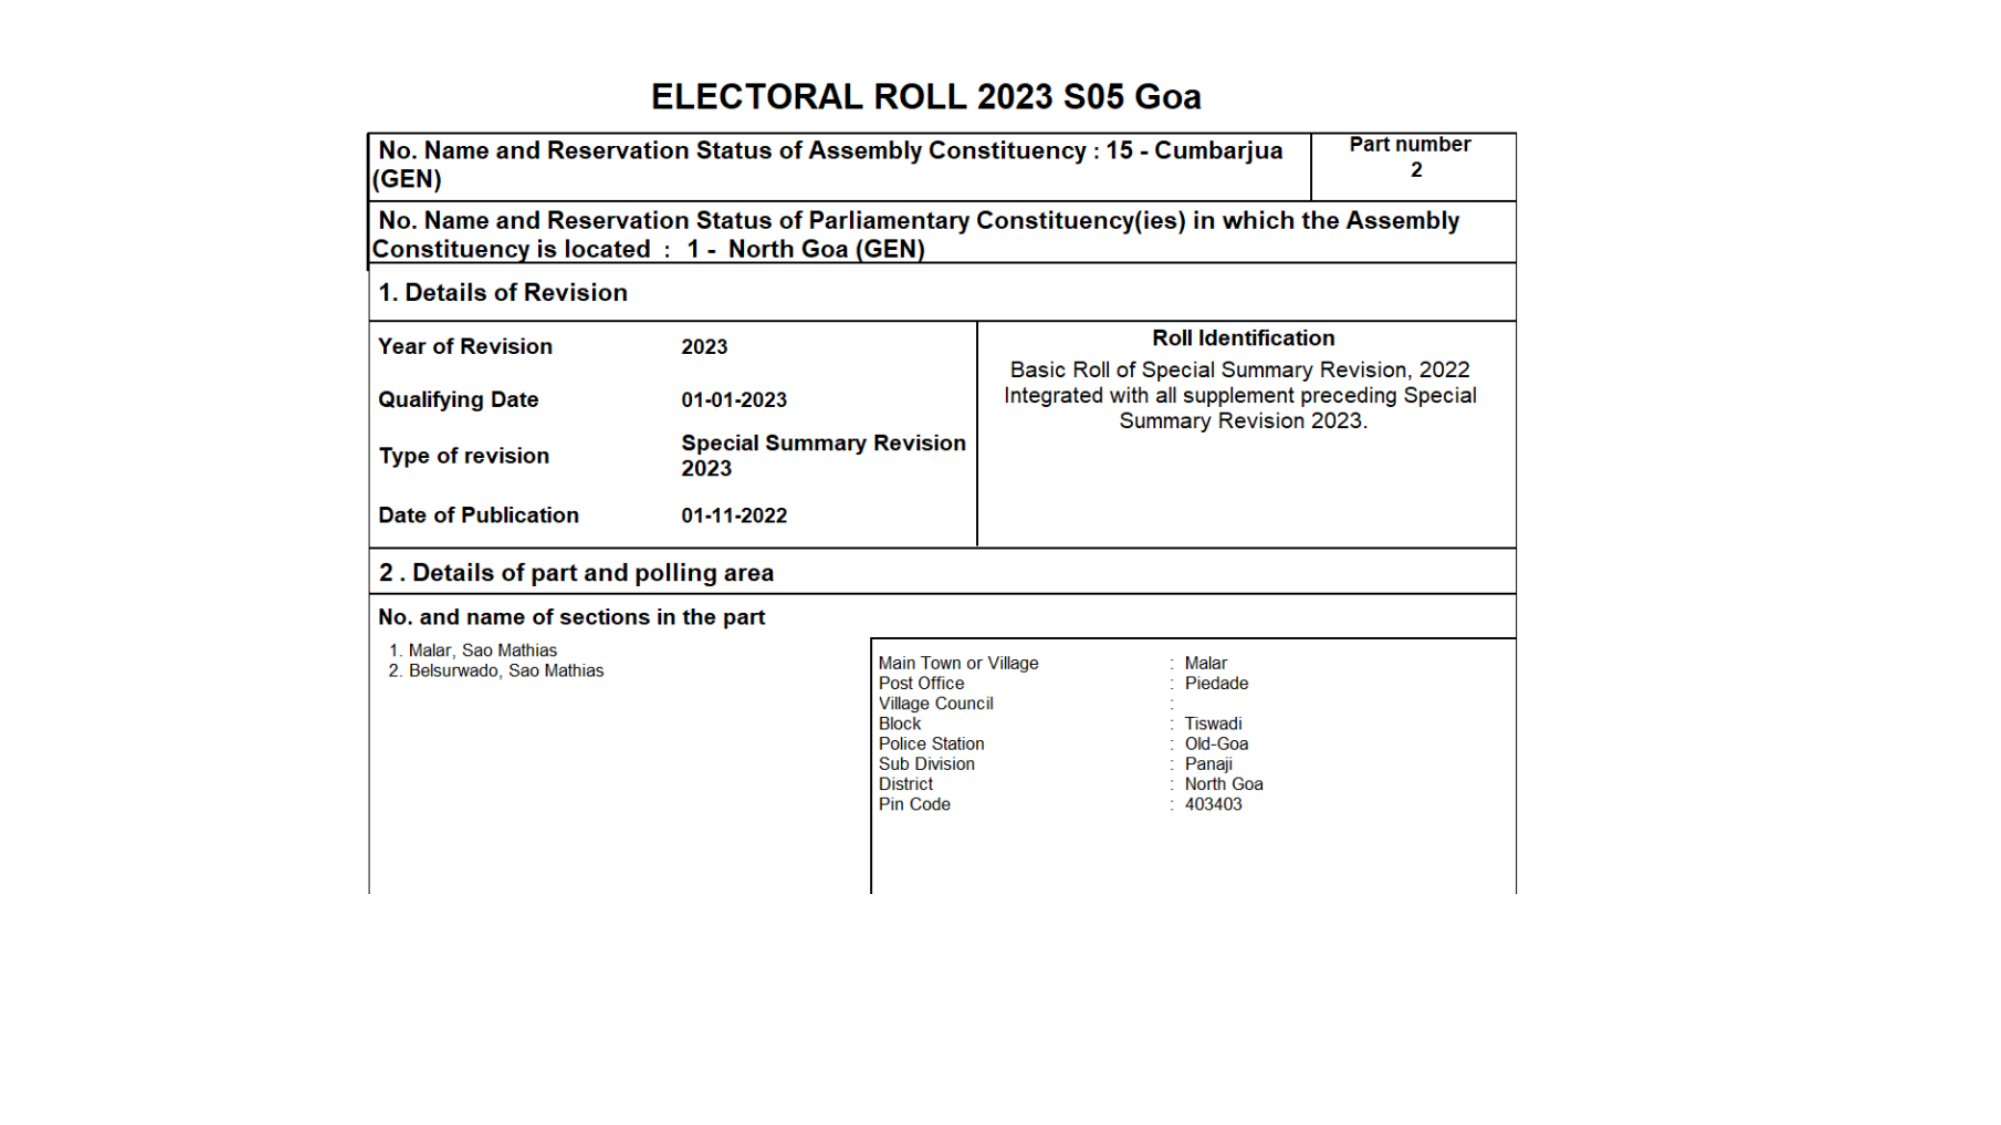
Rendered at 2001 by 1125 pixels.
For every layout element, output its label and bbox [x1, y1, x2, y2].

list [318, 59, 1615, 894]
